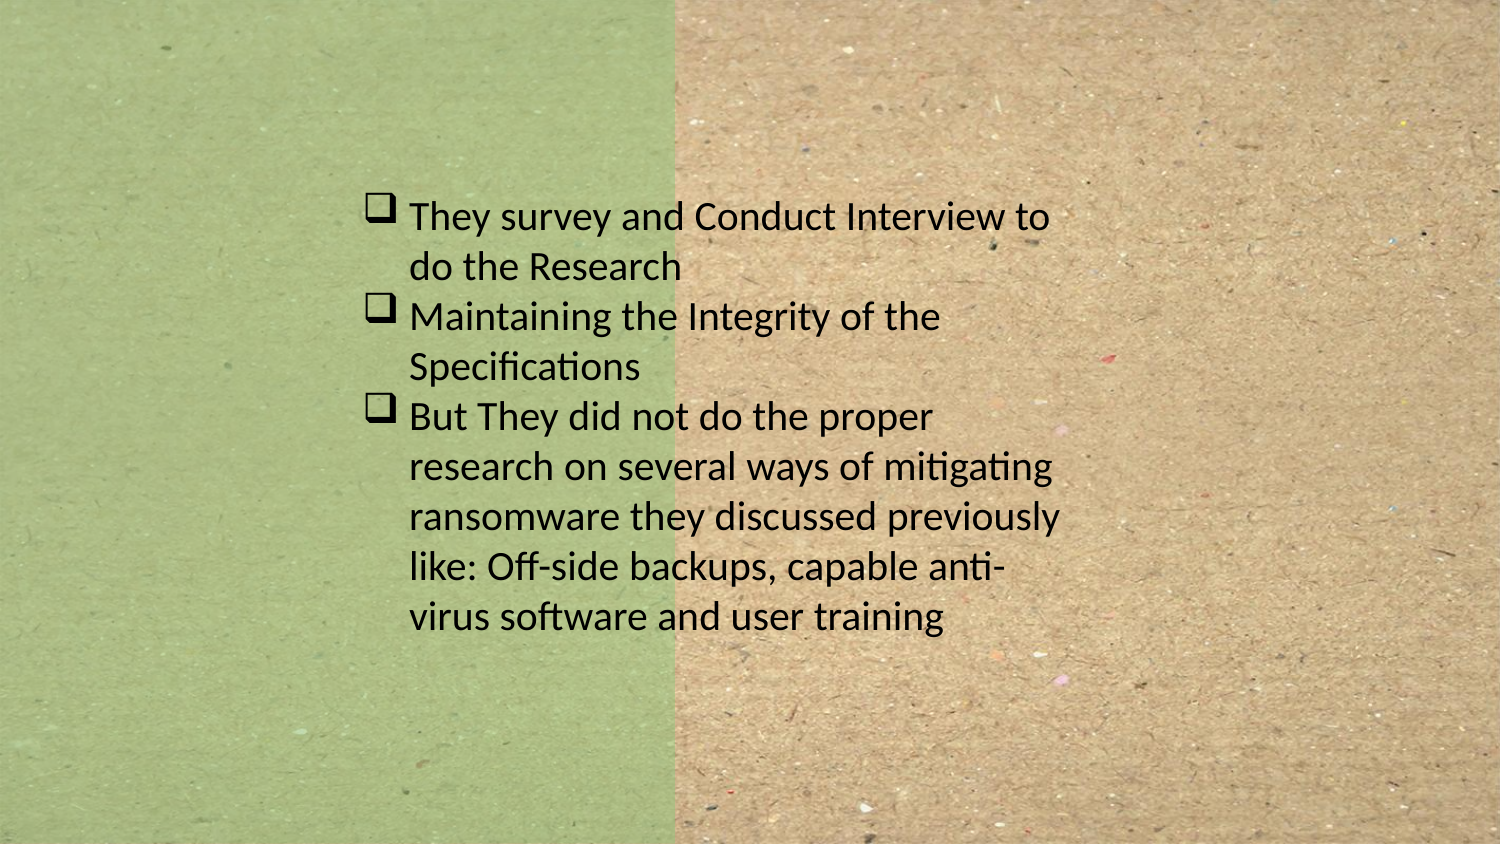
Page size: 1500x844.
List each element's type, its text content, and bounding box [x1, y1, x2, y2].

picture [675, 0, 1500, 844]
text_box They survey and Conduct Interview to do the Research Maintaining the Integrity of the Specifications But They did not do the proper research on several ways of mitigating ransomware they discussed previously like: Off-side backups, capable anti-virus software and user training [347, 181, 1099, 697]
